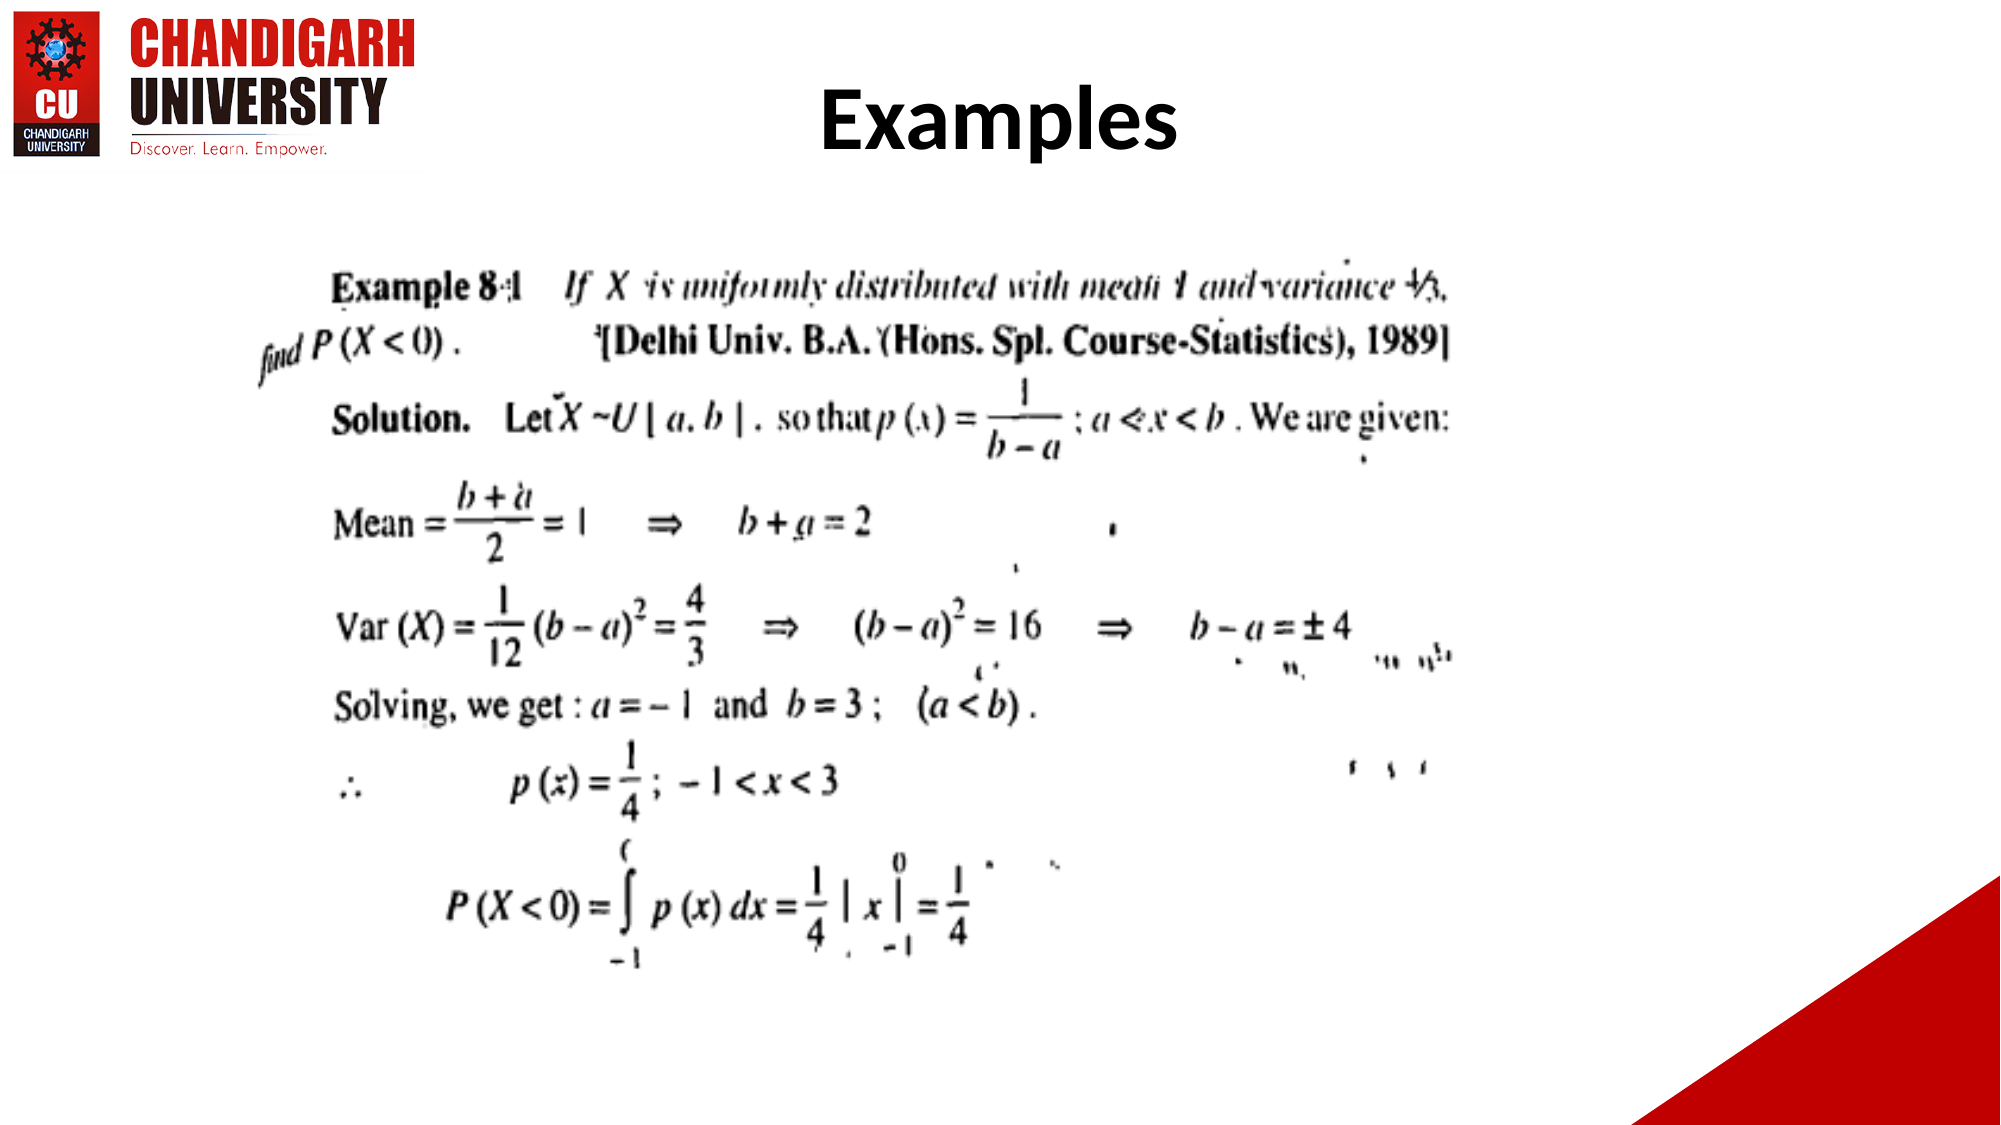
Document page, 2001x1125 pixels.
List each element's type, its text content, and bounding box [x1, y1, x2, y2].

picture [240, 247, 1517, 989]
picture [1, 3, 423, 172]
text_box [1627, 873, 2000, 1125]
title Examples [137, 4, 1863, 222]
